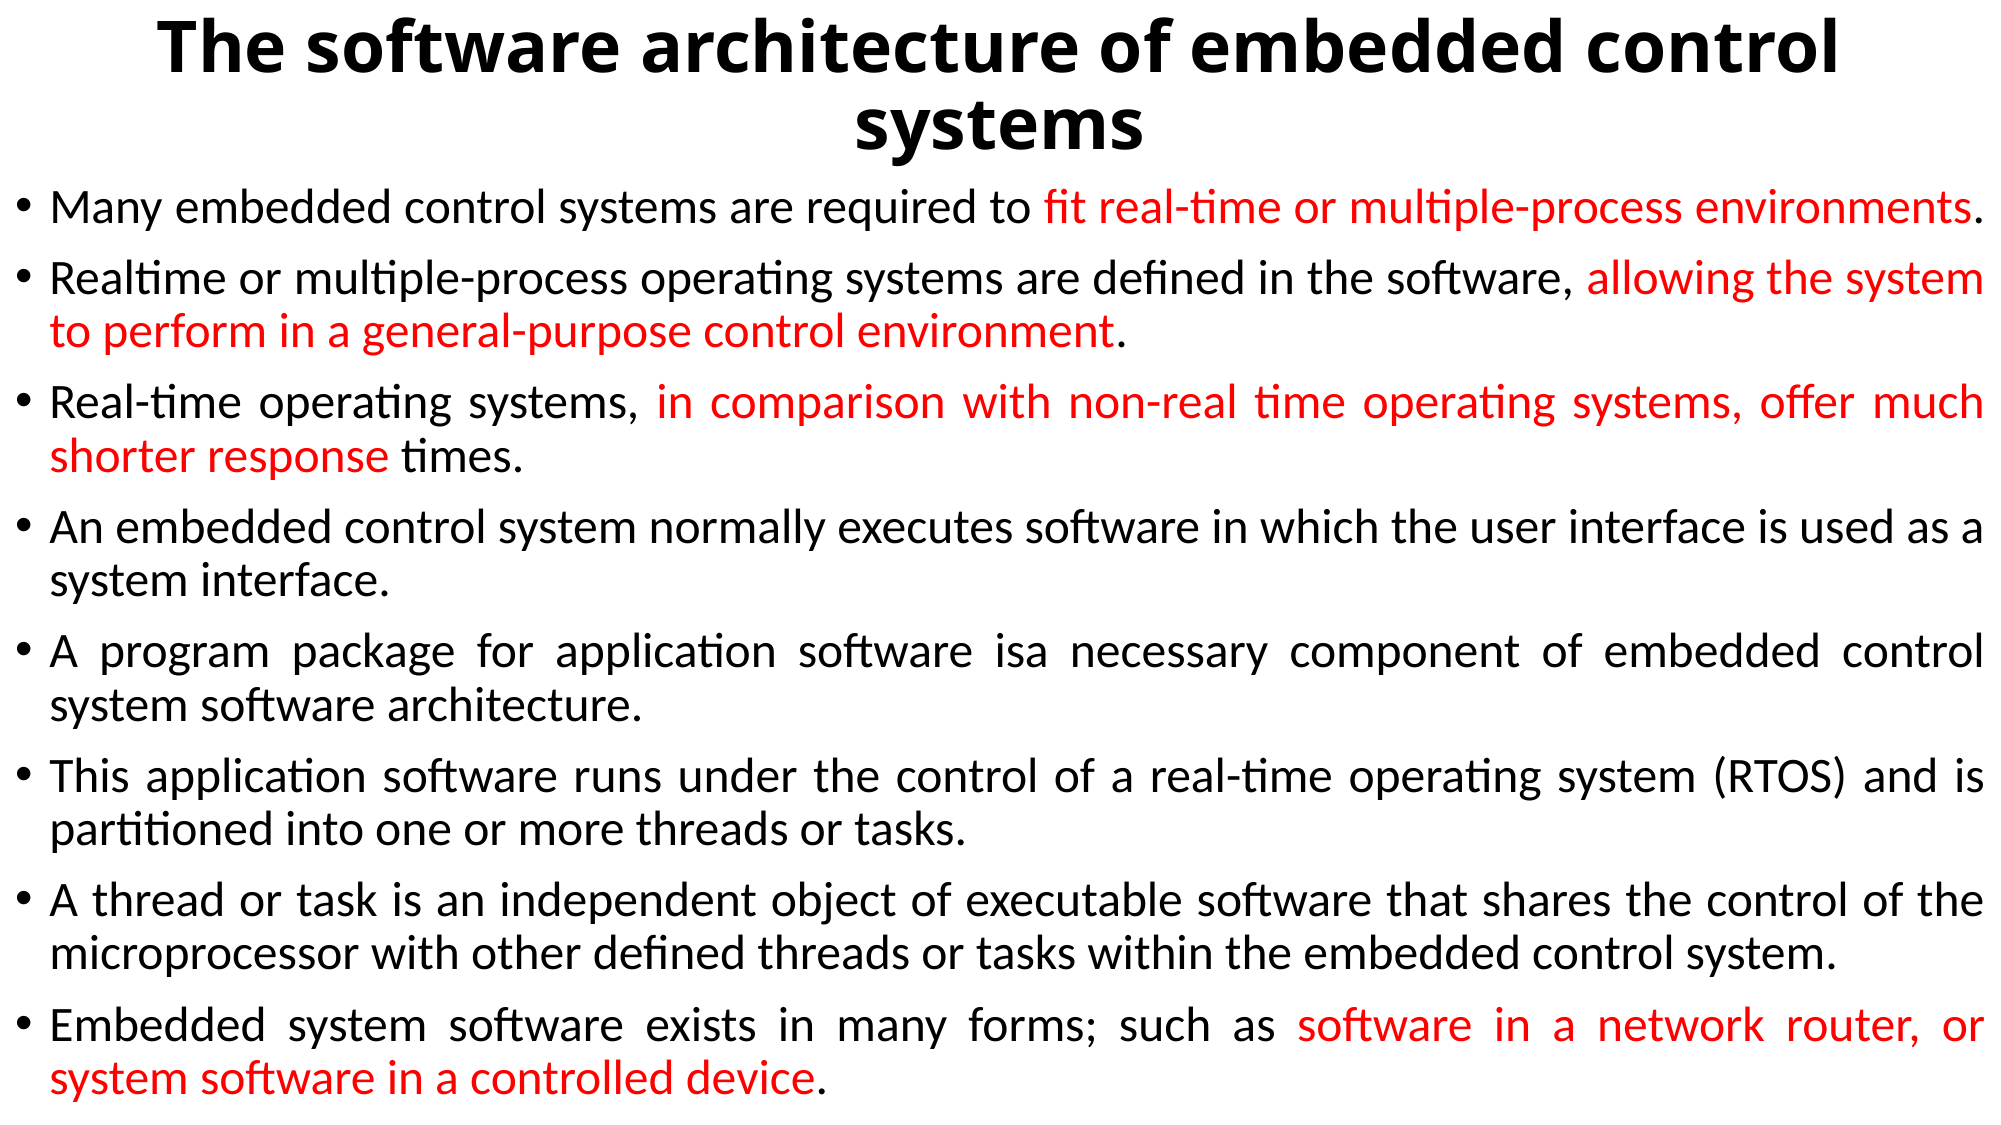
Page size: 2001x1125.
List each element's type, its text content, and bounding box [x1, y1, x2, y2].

list Many embedded control systems are required to fit real-time or multiple-process environments. Realtime or multiple-process operating systems are defined in the software, allowing the system to perform in a general-purpose control environment. Real-time operating systems, in comparison with non-real time operating systems, offer much shorter response times. An embedded control system normally executes software in which the user interface is used as a system interface. A program package for application software isa necessary component of embedded control system software architecture. This application software runs under the control of a real-time operating system (RTOS) and is partitioned into one or more threads or tasks. A thread or task is an independent object of executable software that shares the control of the microprocessor with other defined threads or tasks within the embedded control system. Embedded system software exists in many forms; such as software in a network router, or system software in a controlled device. [0, 172, 2000, 1125]
title The software architecture of embedded control systems [137, 3, 1863, 172]
